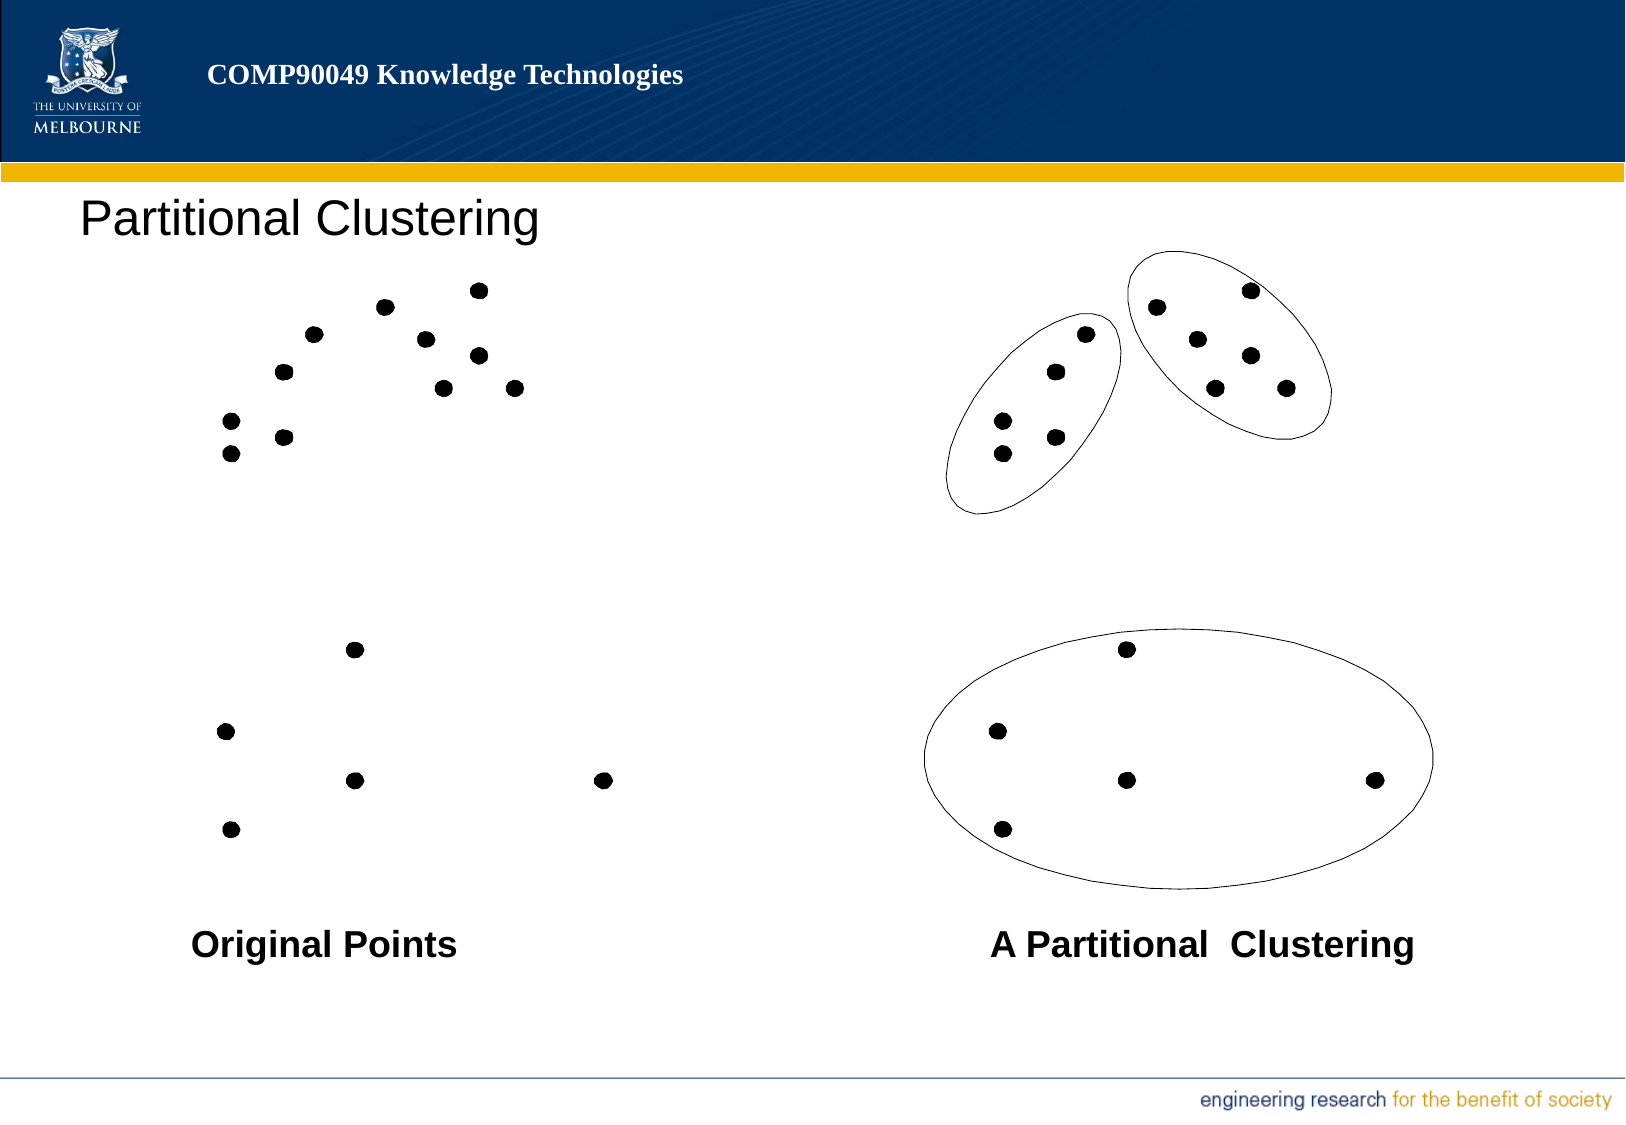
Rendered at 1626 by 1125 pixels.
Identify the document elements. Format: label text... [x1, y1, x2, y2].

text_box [839, 212, 1477, 973]
text_box Original Points [175, 912, 596, 973]
text_box [506, 380, 524, 397]
text_box [376, 299, 395, 316]
text_box [346, 772, 365, 790]
picture [0, 0, 1626, 178]
picture [1118, 1087, 1624, 1119]
text_box [222, 445, 241, 462]
title Partitional Clustering [64, 182, 576, 274]
text_box [435, 380, 453, 397]
text_box [305, 326, 324, 343]
text_box [222, 412, 241, 430]
text_box [594, 772, 613, 790]
text_box [470, 282, 488, 299]
text_box [417, 331, 436, 348]
text_box [217, 723, 235, 740]
text_box [346, 642, 365, 659]
text_box [275, 364, 293, 381]
text_box [470, 347, 488, 365]
text_box [222, 821, 241, 838]
text_box [275, 429, 293, 446]
